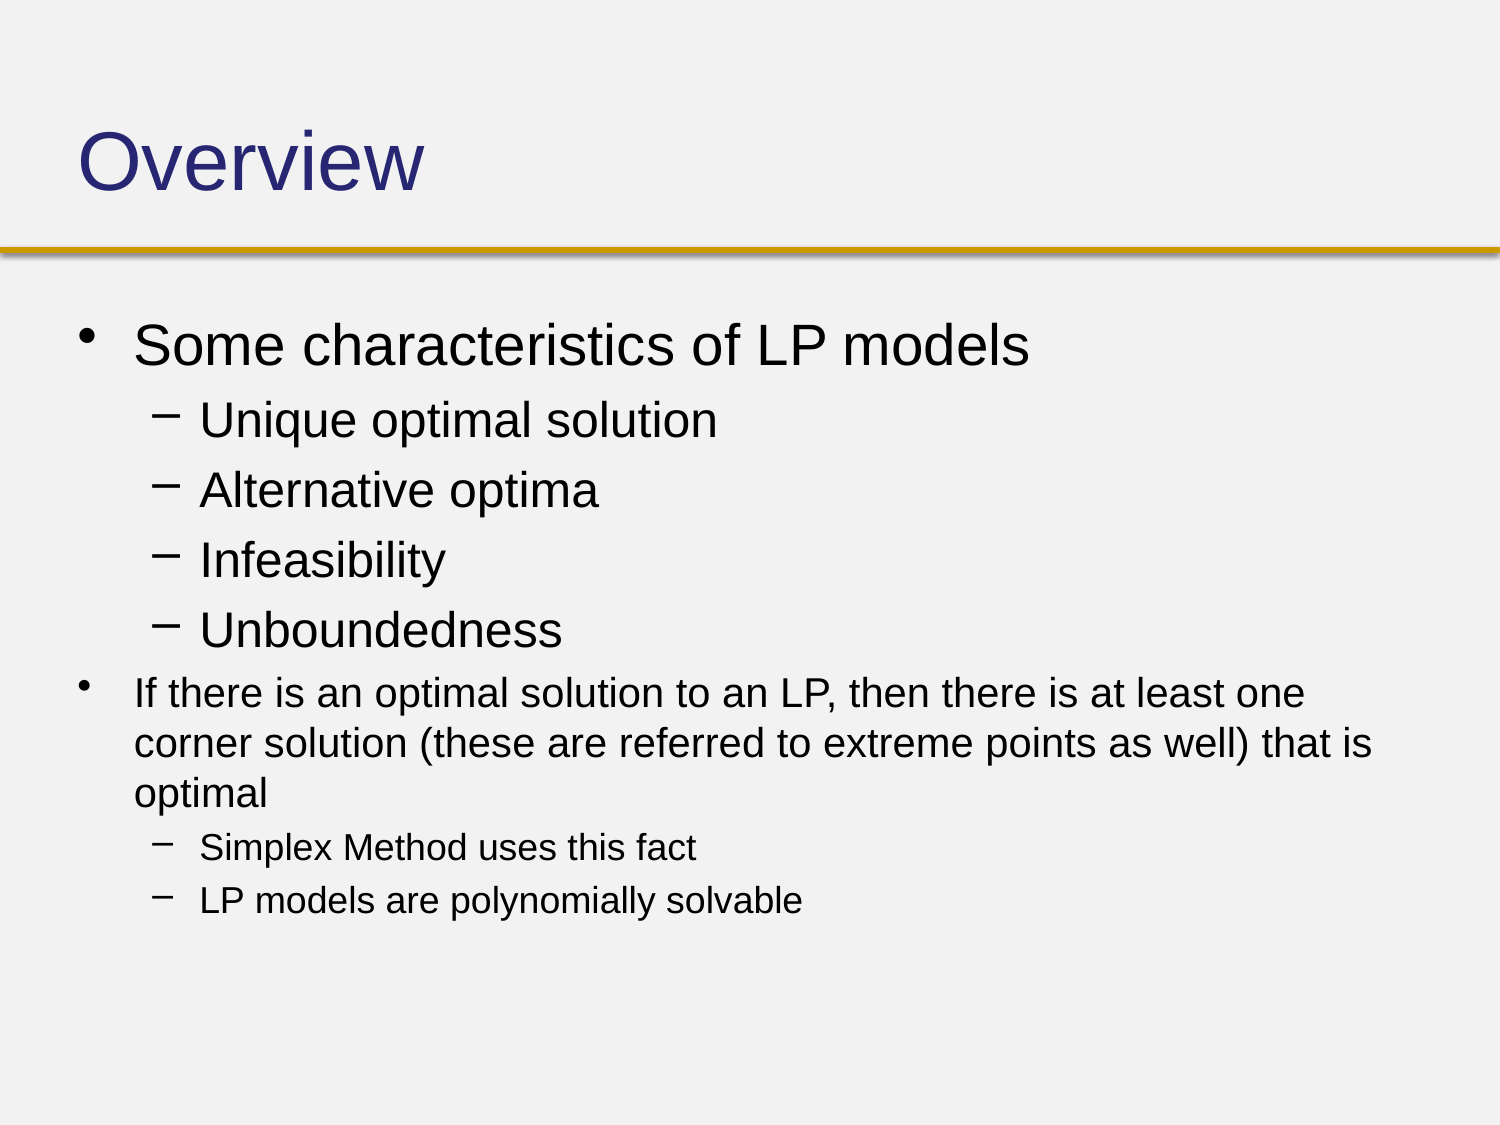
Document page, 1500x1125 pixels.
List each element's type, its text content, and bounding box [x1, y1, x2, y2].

title Overview [62, 99, 1438, 288]
list Some characteristics of LP models Unique optimal solution Alternative optima Infeasibility Unboundedness If there is an optimal solution to an LP, then there is at least one corner solution (these are referred to extreme points as well) that is optimal Simplex Method uses this fact LP models are polynomially solvable [62, 299, 1438, 1001]
